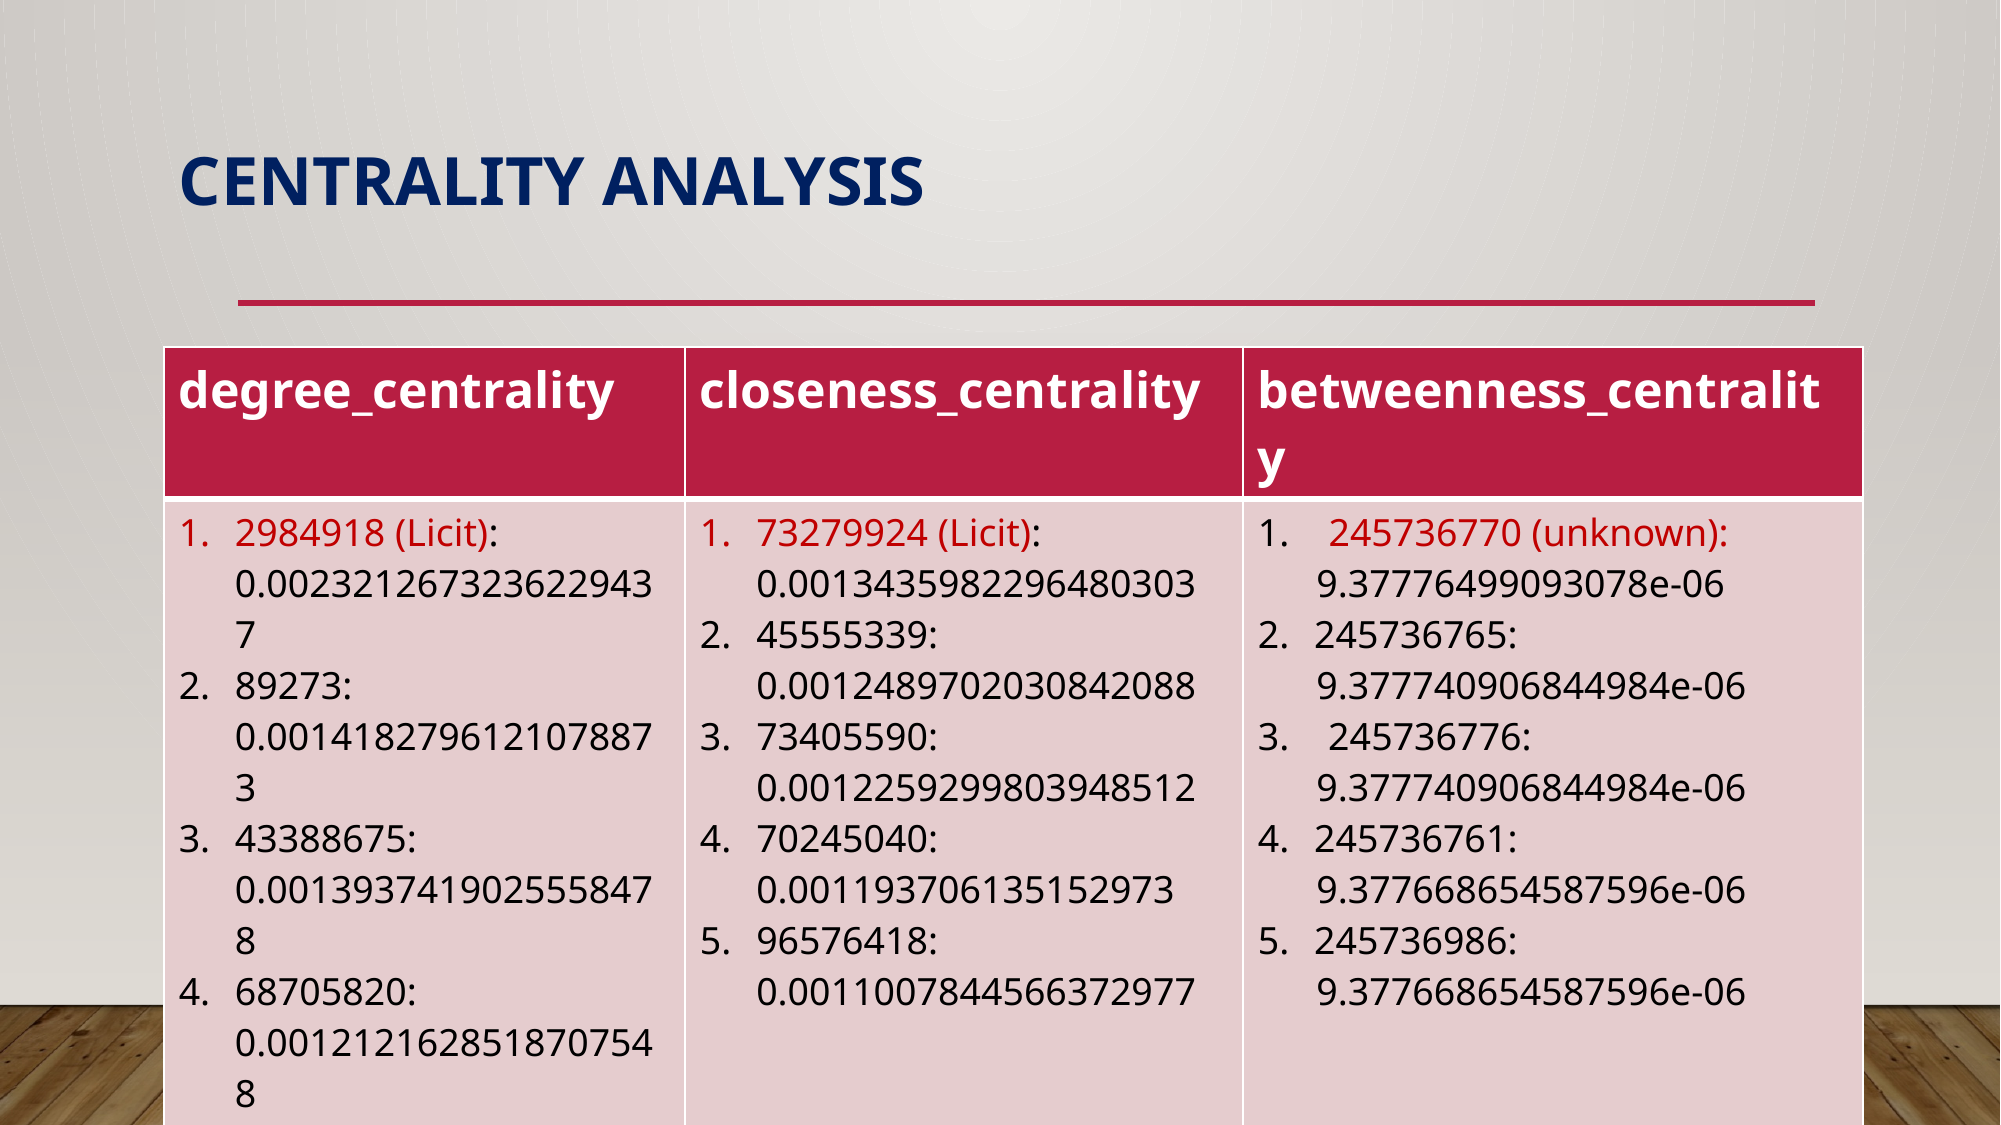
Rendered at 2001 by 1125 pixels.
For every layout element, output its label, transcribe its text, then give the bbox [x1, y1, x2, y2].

table_header betweenness_centrality [1244, 348, 1862, 496]
table_cell 2984918 (Licit): 0.0023212673236229437 89273: 0.0014182796121078873 43388675: 0.0013937419025558478 68705820: 0.0012121628518707548 30699343: 0.0011827176004083075 [165, 502, 684, 1125]
picture [1864, 1005, 2000, 1125]
table_header closeness_centrality [686, 348, 1242, 496]
table_cell 73279924 (Licit): 0.0013435982296480303 45555339: 0.0012489702030842088 73405590: 0.0012259299803948512 70245040: 0.001193706135152973 96576418: 0.0011007844566372977 [686, 502, 1242, 1125]
picture [0, 1005, 163, 1125]
table_cell 1. 245736770 (unknown): 9.37776499093078e-06 245736765: 9.377740906844984e-06 3. 245736776: 9.377740906844984e-06 245736761: 9.377668654587596e-06 245736986: 9.377668654587596e-06 [1244, 502, 1862, 1125]
table_header degree_centrality [165, 348, 684, 496]
title Centrality Analysis [163, 140, 1740, 246]
